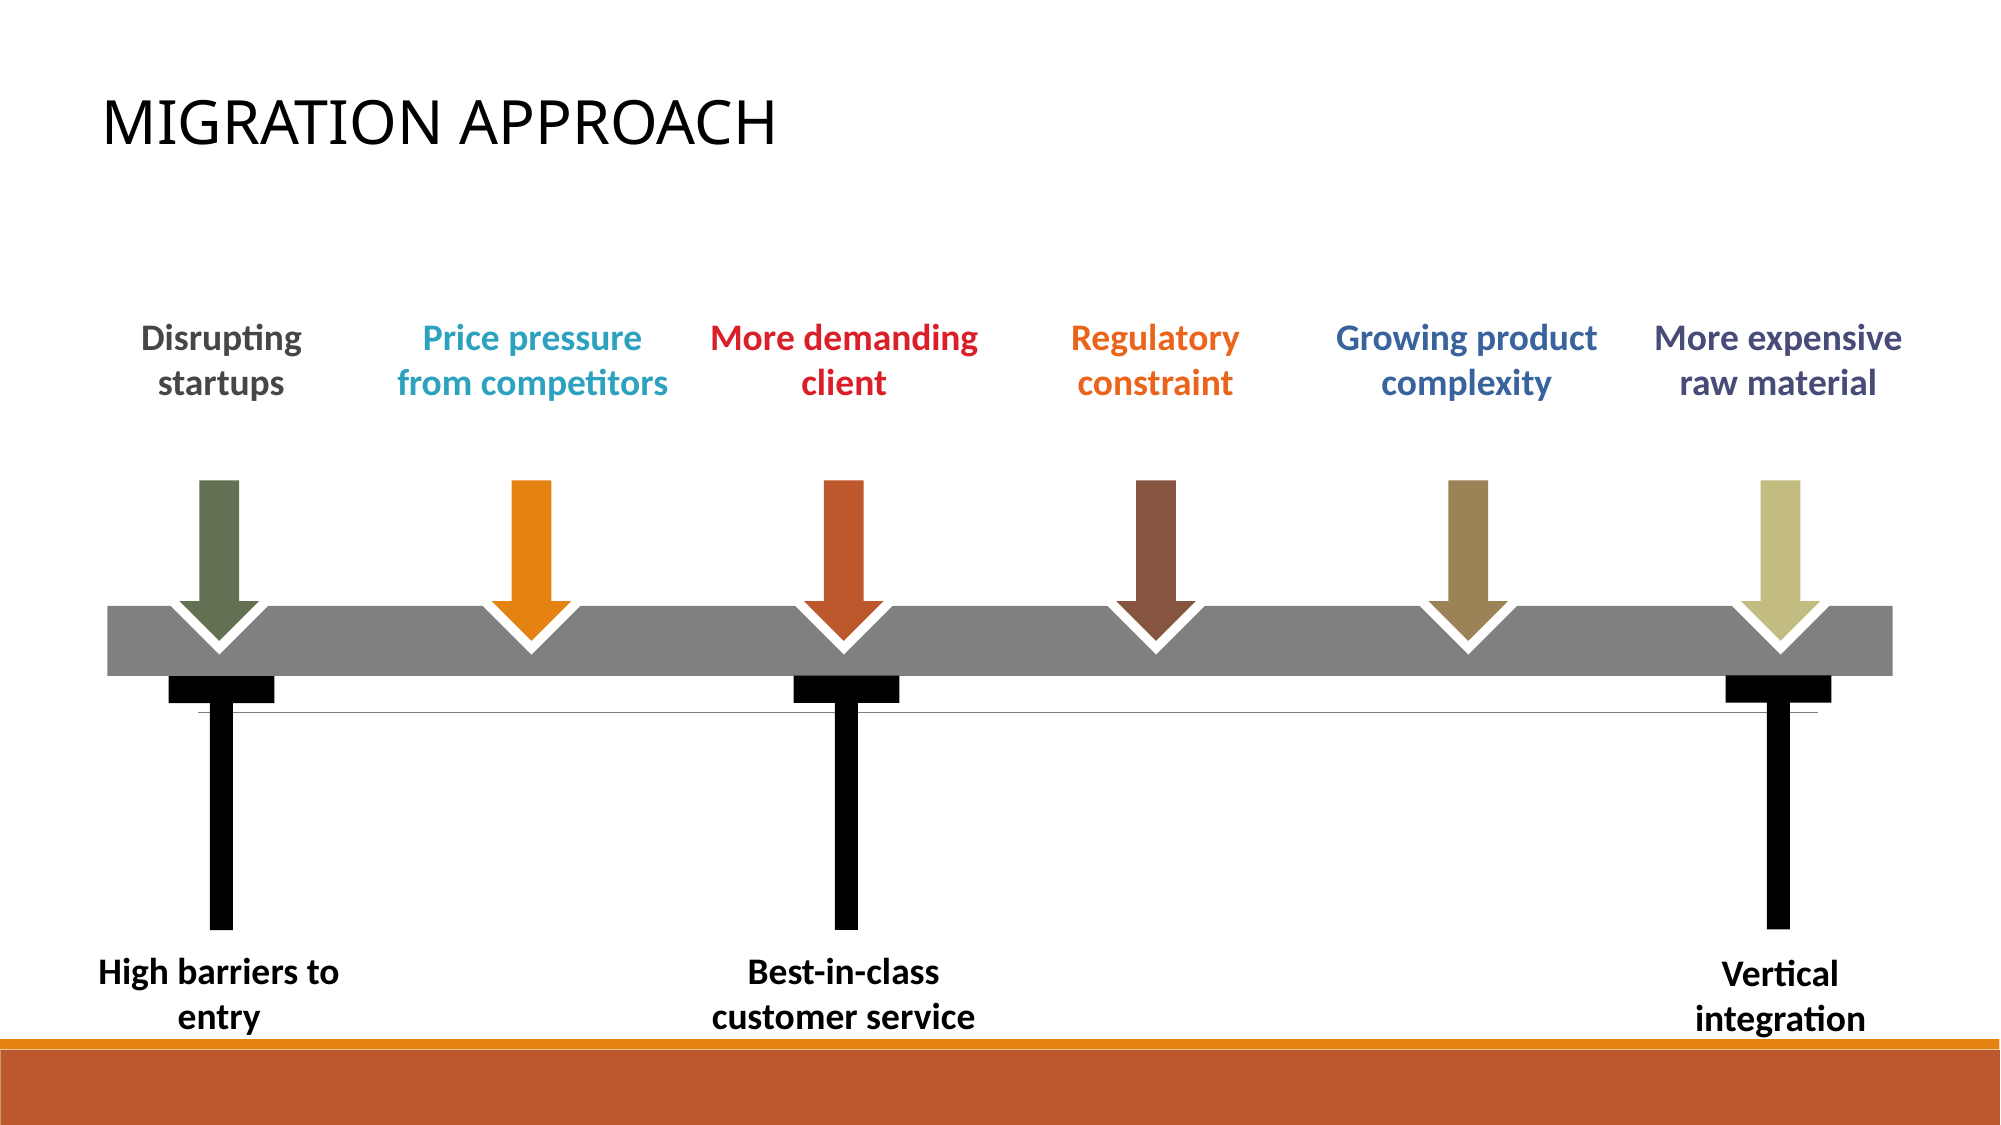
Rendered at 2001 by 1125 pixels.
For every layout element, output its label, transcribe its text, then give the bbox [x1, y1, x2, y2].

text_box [168, 675, 275, 931]
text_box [1414, 479, 1522, 656]
text_box Price pressure from competitors [382, 305, 684, 411]
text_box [1724, 674, 1832, 930]
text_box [478, 479, 585, 656]
text_box Vertical integration [1630, 941, 1932, 1047]
text_box High barriers to entry [68, 939, 370, 1045]
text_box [165, 479, 273, 656]
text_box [792, 675, 900, 931]
text_box Disrupting startups [70, 305, 372, 411]
text_box Growing product complexity [1316, 305, 1618, 411]
text_box Regulatory constraint [1005, 305, 1307, 411]
text_box More demanding client [693, 305, 995, 411]
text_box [1727, 479, 1835, 656]
text_box Best-in-class customer service [693, 939, 995, 1045]
text_box MIGRATION Approach [28, 30, 794, 164]
text_box More expensive raw material [1627, 305, 1929, 411]
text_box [790, 479, 898, 656]
text_box [106, 605, 1894, 677]
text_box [1102, 479, 1210, 656]
